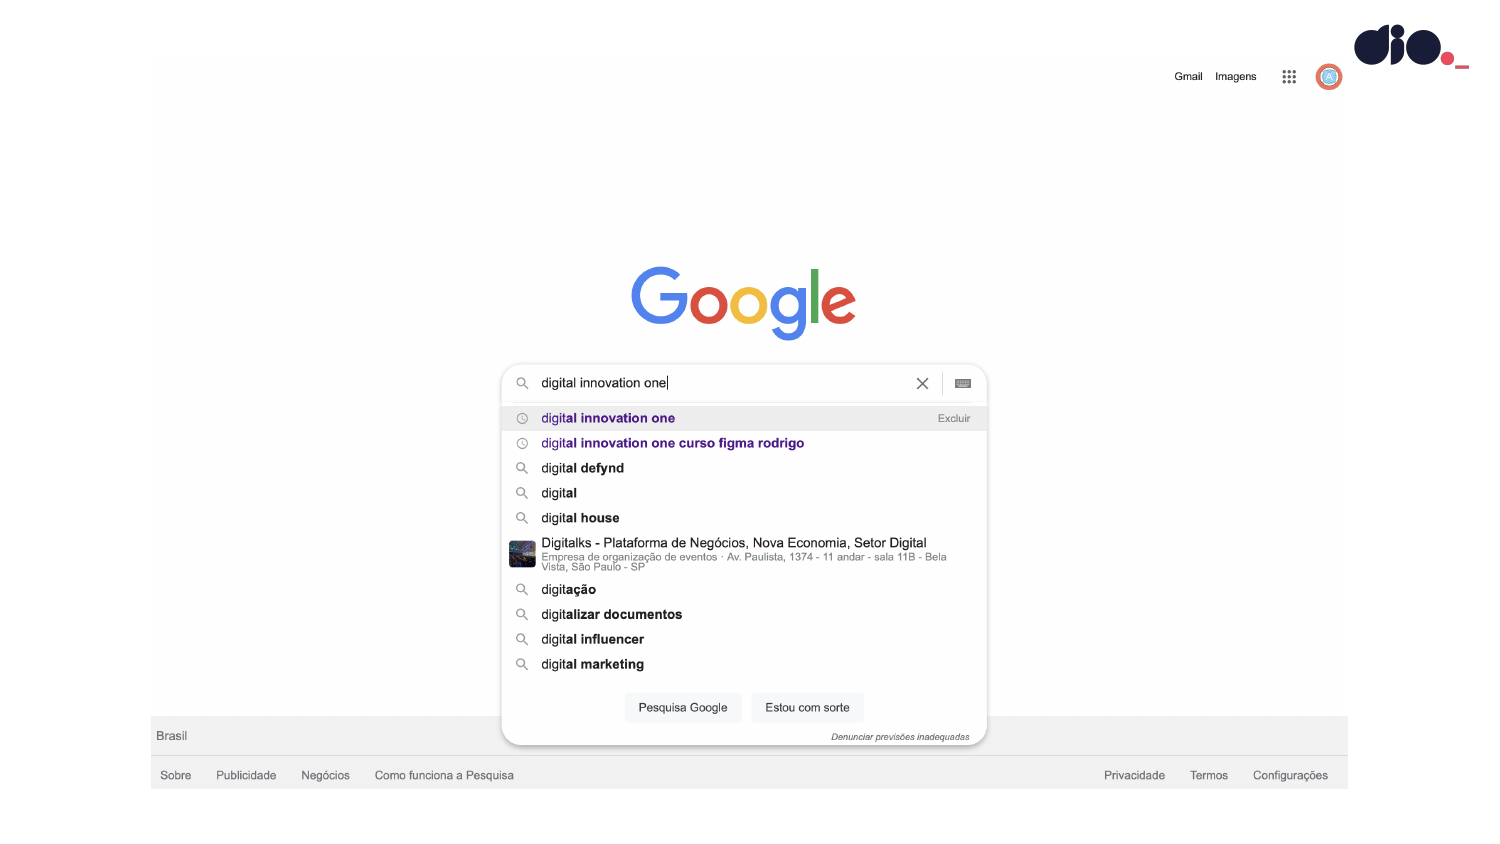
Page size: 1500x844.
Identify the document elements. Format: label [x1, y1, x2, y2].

picture [151, 15, 1479, 789]
